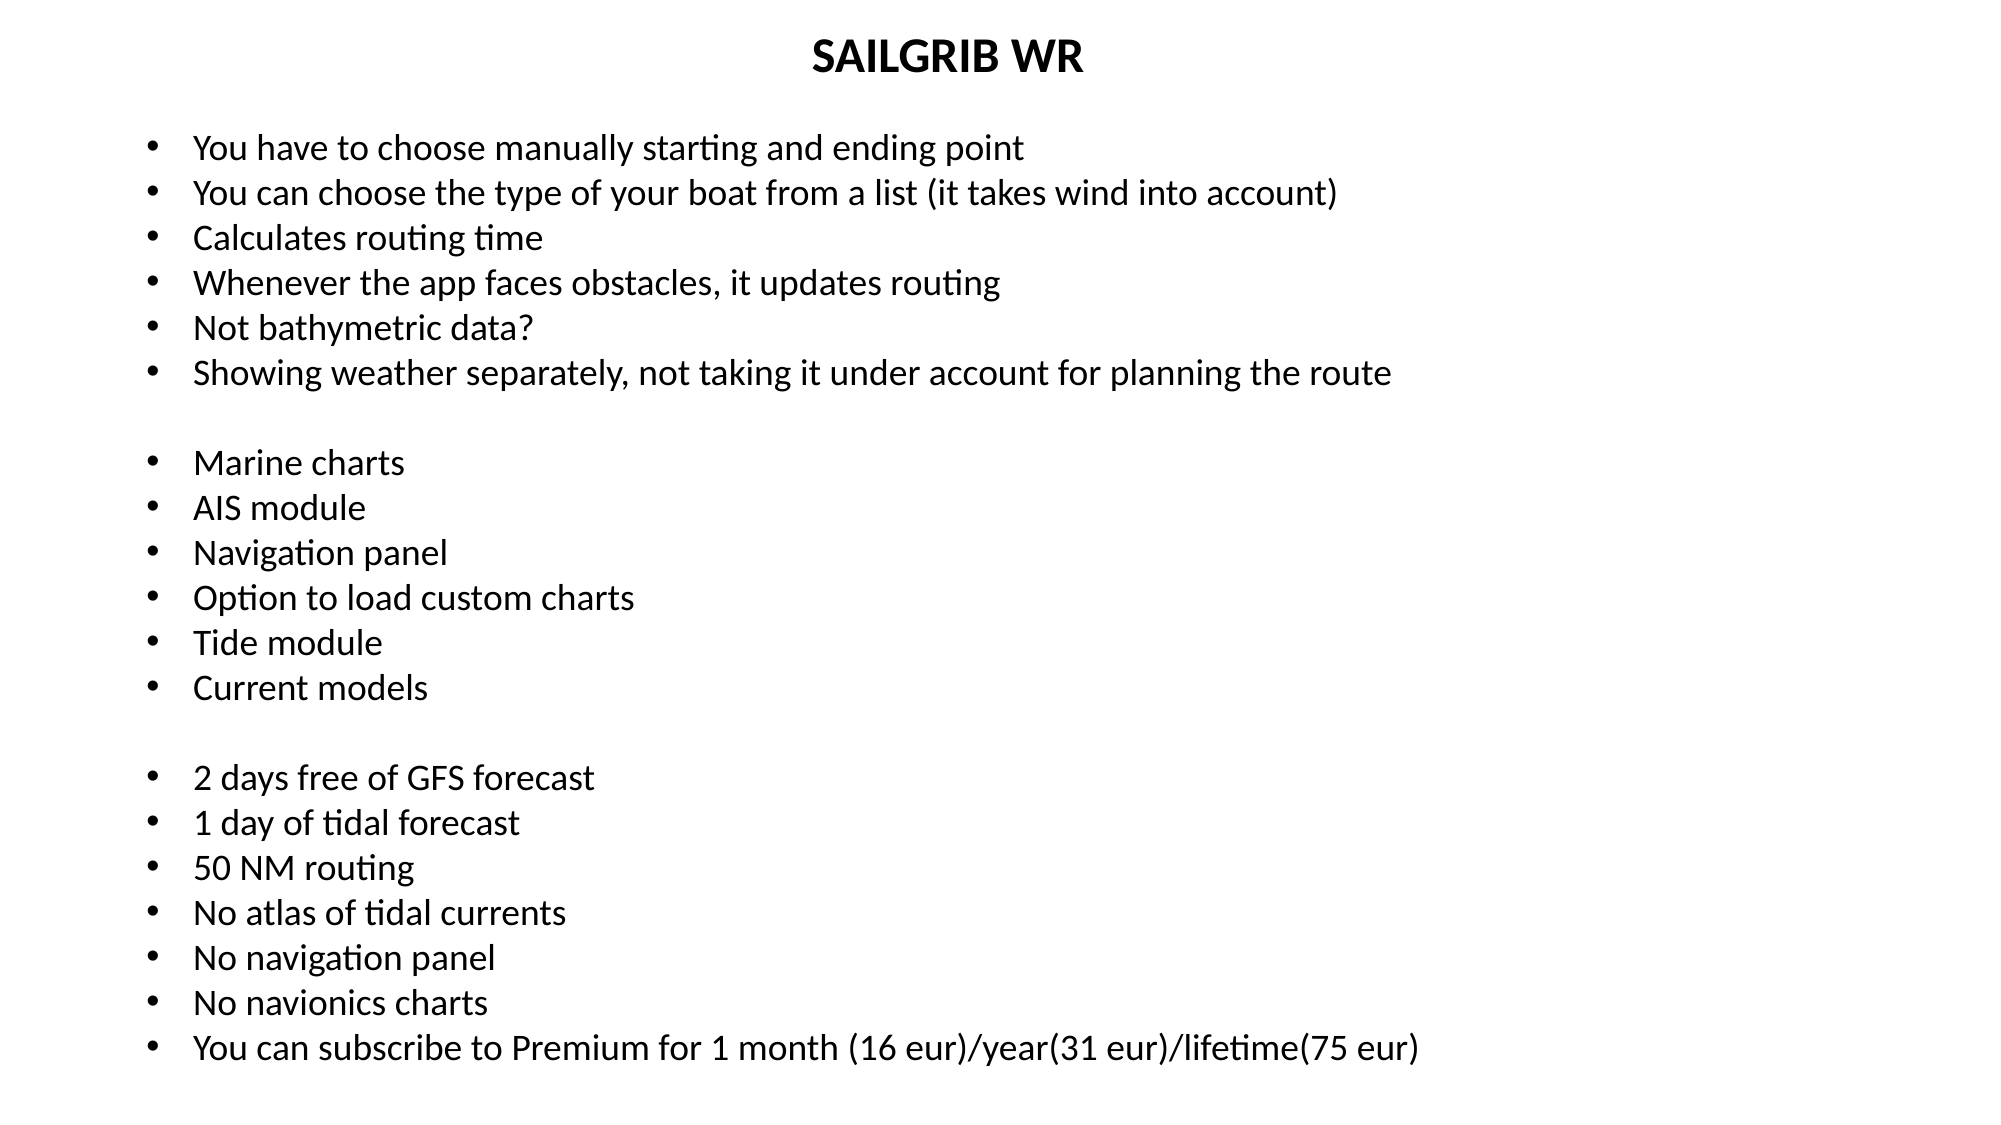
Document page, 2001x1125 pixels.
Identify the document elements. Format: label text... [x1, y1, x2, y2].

text_box SAILGRIB WR [797, 15, 1100, 91]
text_box Marine charts AIS module Navigation panel Option to load custom charts Tide module Current models 2 days free of GFS forecast 1 day of tidal forecast 50 NM routing No atlas of tidal currents No navigation panel No navionics charts You can subscribe to Premium for 1 month (16 eur)/year(31 eur)/lifetime(75 eur) [131, 430, 1522, 1125]
text_box You have to choose manually starting and ending point You can choose the type of your boat from a list (it takes wind into account) Calculates routing time Whenever the app faces obstacles, it updates routing Not bathymetric data? Showing weather separately, not taking it under account for planning the route [131, 115, 1522, 430]
